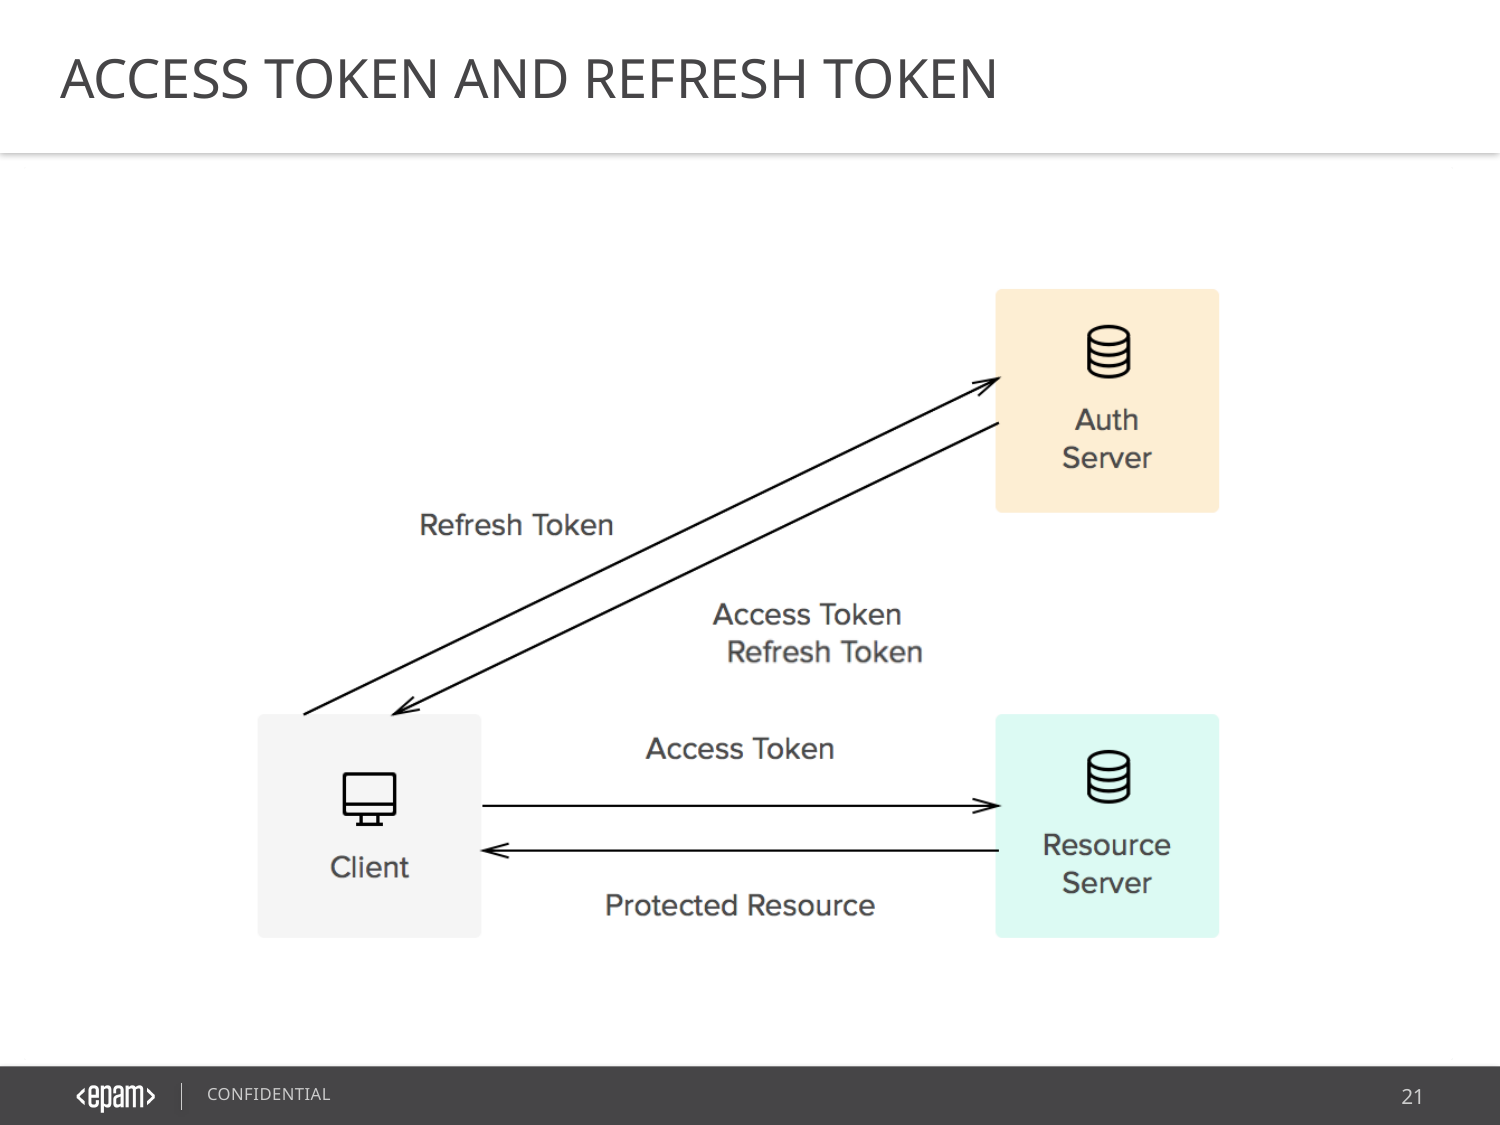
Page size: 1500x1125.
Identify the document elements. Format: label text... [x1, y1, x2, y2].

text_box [23, 166, 1455, 1061]
picture [76, 1085, 155, 1113]
list ACCESS TOKEN AND REFRESH TOKEN [0, 0, 1500, 153]
